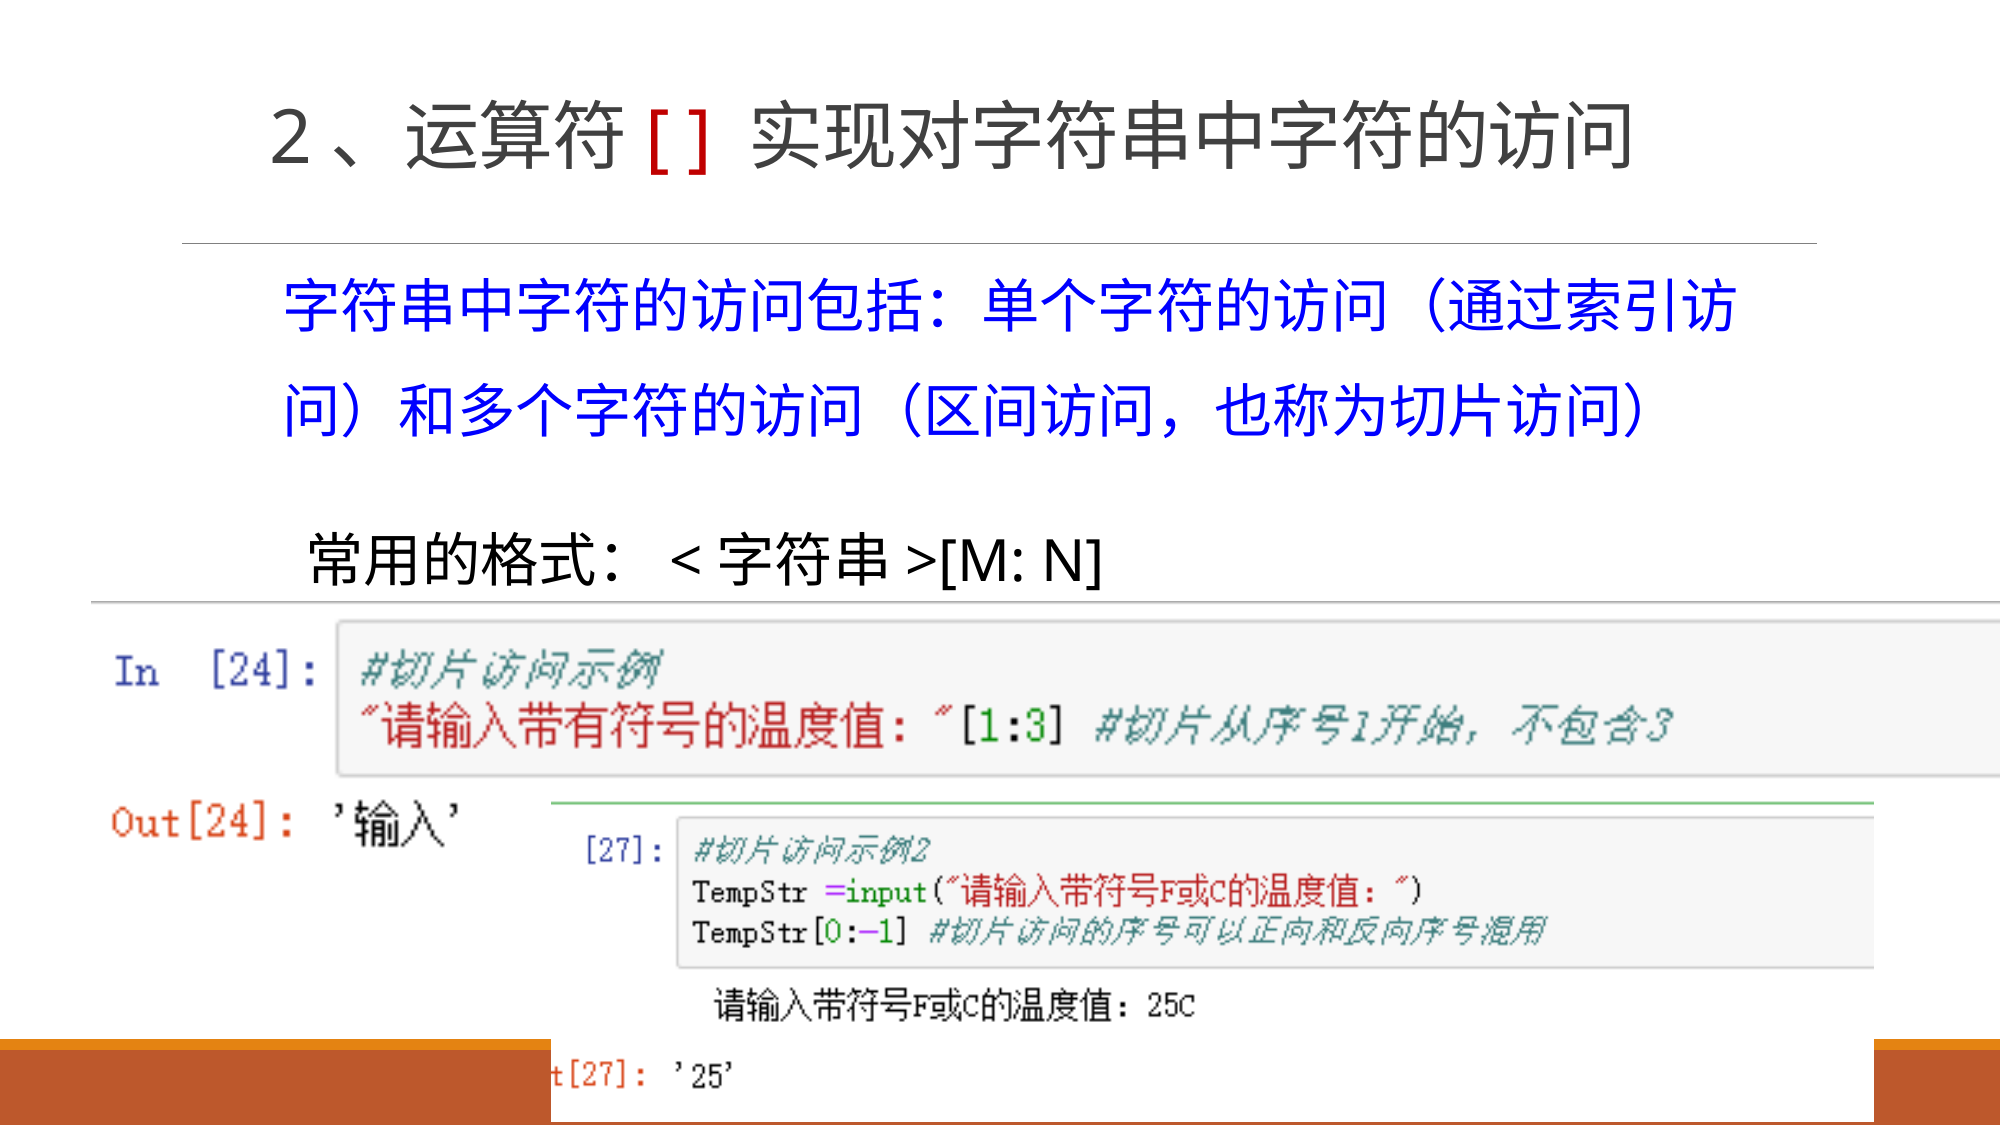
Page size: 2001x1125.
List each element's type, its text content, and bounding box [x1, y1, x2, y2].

picture [91, 600, 2000, 1123]
text_box 常用的格式：<字符串>[M: N] [289, 515, 1120, 598]
title 2、运算符[ ] 实现对字符串中字符的访问 [267, 44, 1839, 235]
text_box 字符串中字符的访问包括：单个字符的访问（通过索引访问）和多个字符的访问（区间访问，也称为切片访问） [267, 235, 1792, 452]
